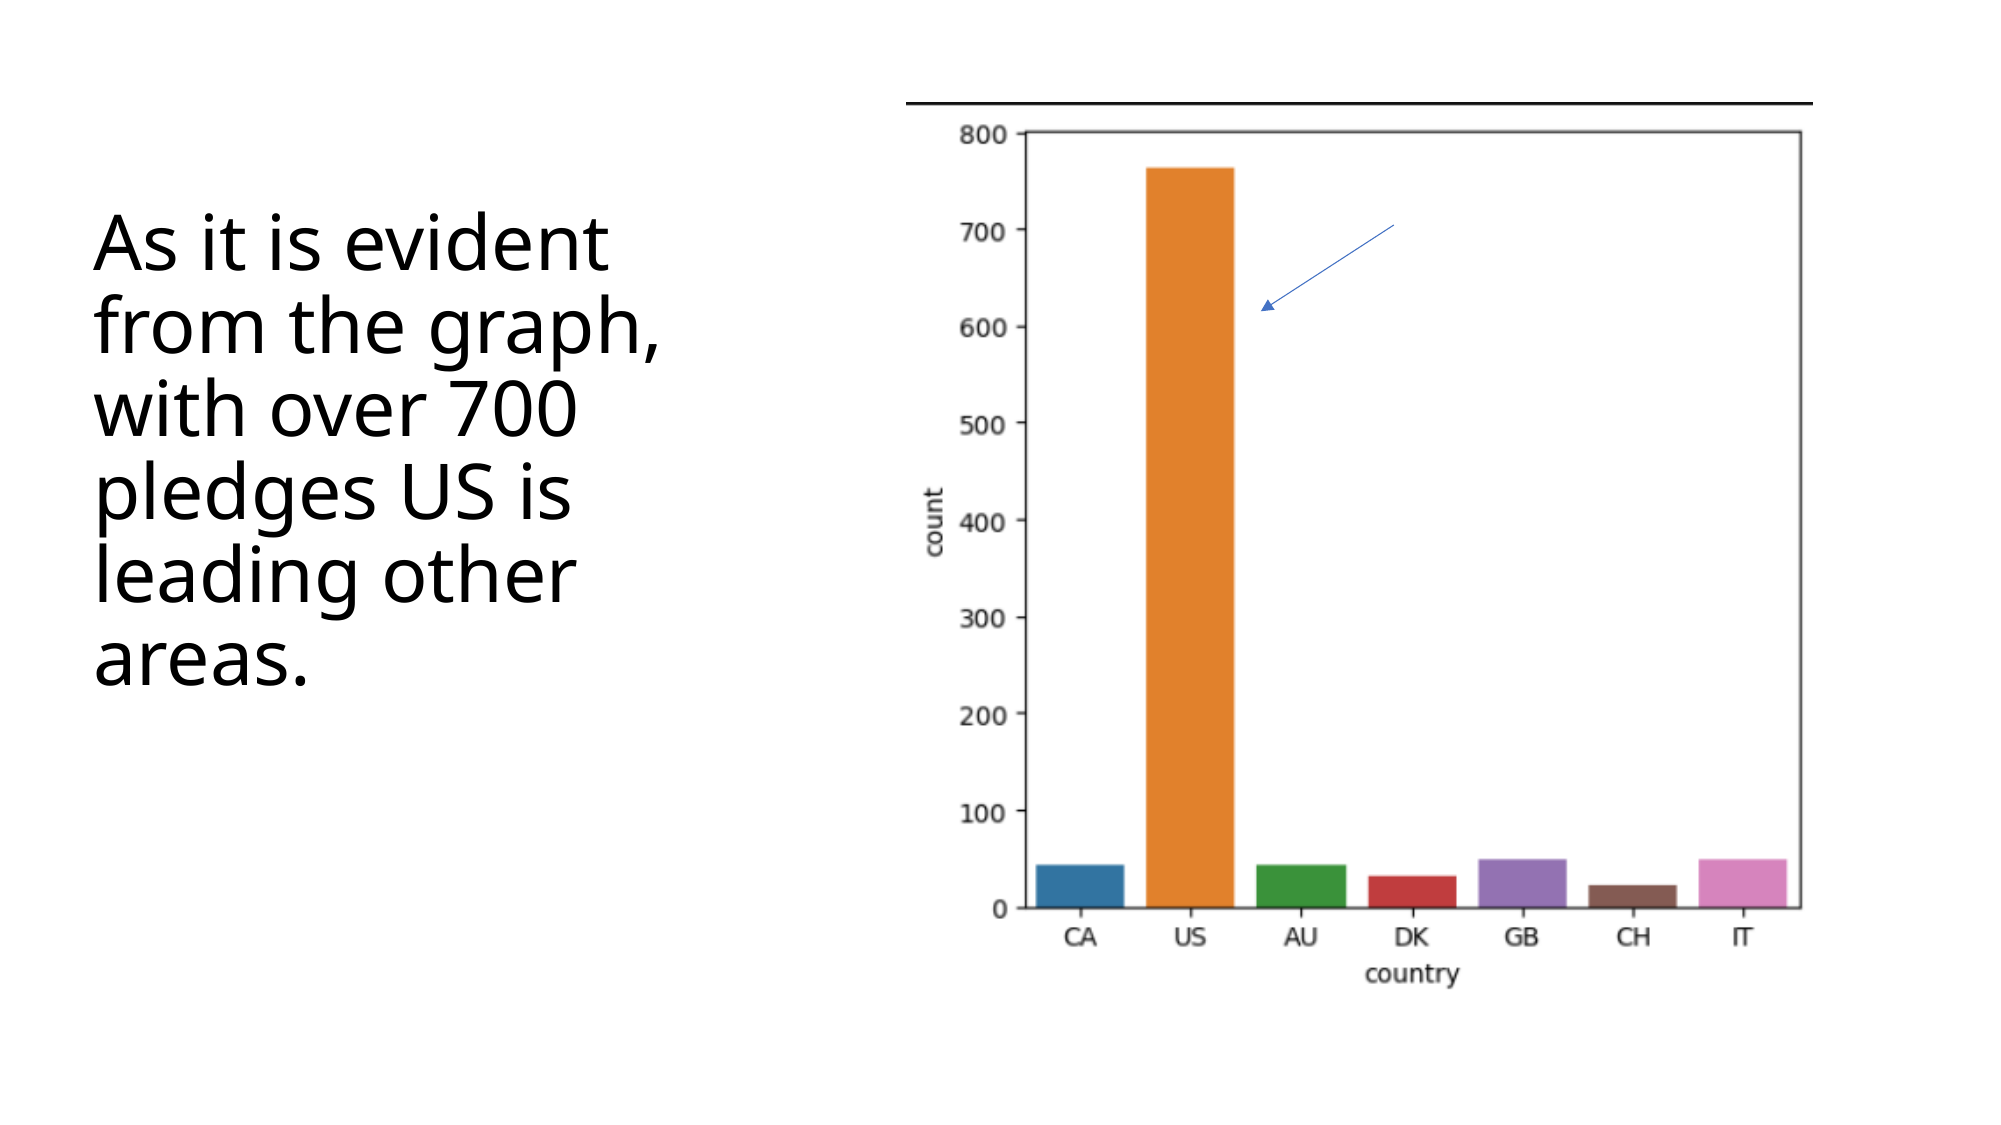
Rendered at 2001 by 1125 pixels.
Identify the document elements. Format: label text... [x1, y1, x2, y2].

picture [906, 102, 1813, 998]
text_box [1260, 224, 1394, 312]
text_box As it is evident from the graph, with over 700 pledges US is leading other areas. [78, 184, 739, 710]
